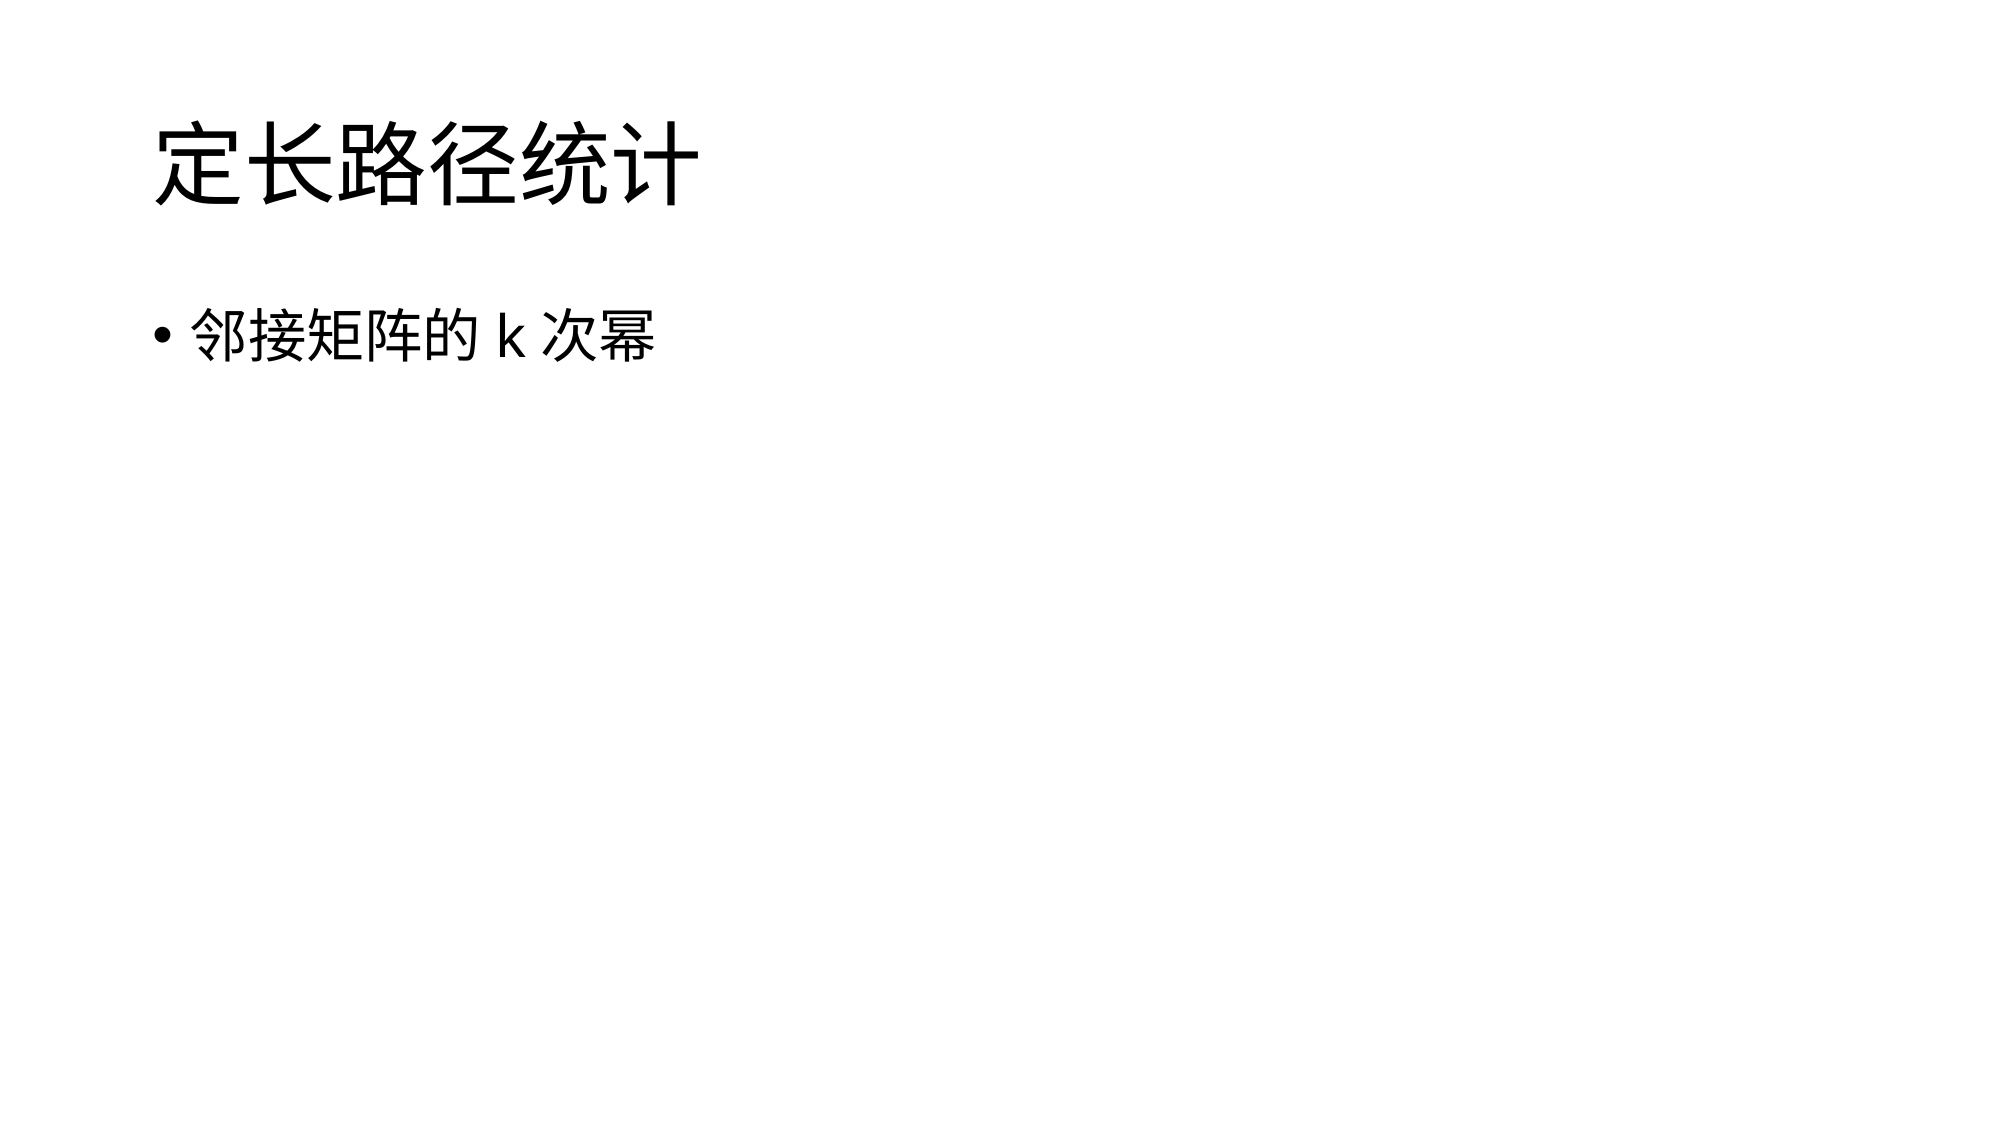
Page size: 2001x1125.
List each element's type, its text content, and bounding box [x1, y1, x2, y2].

list 邻接矩阵的k次幂 [137, 299, 1863, 1014]
title 定长路径统计 [137, 59, 1863, 278]
